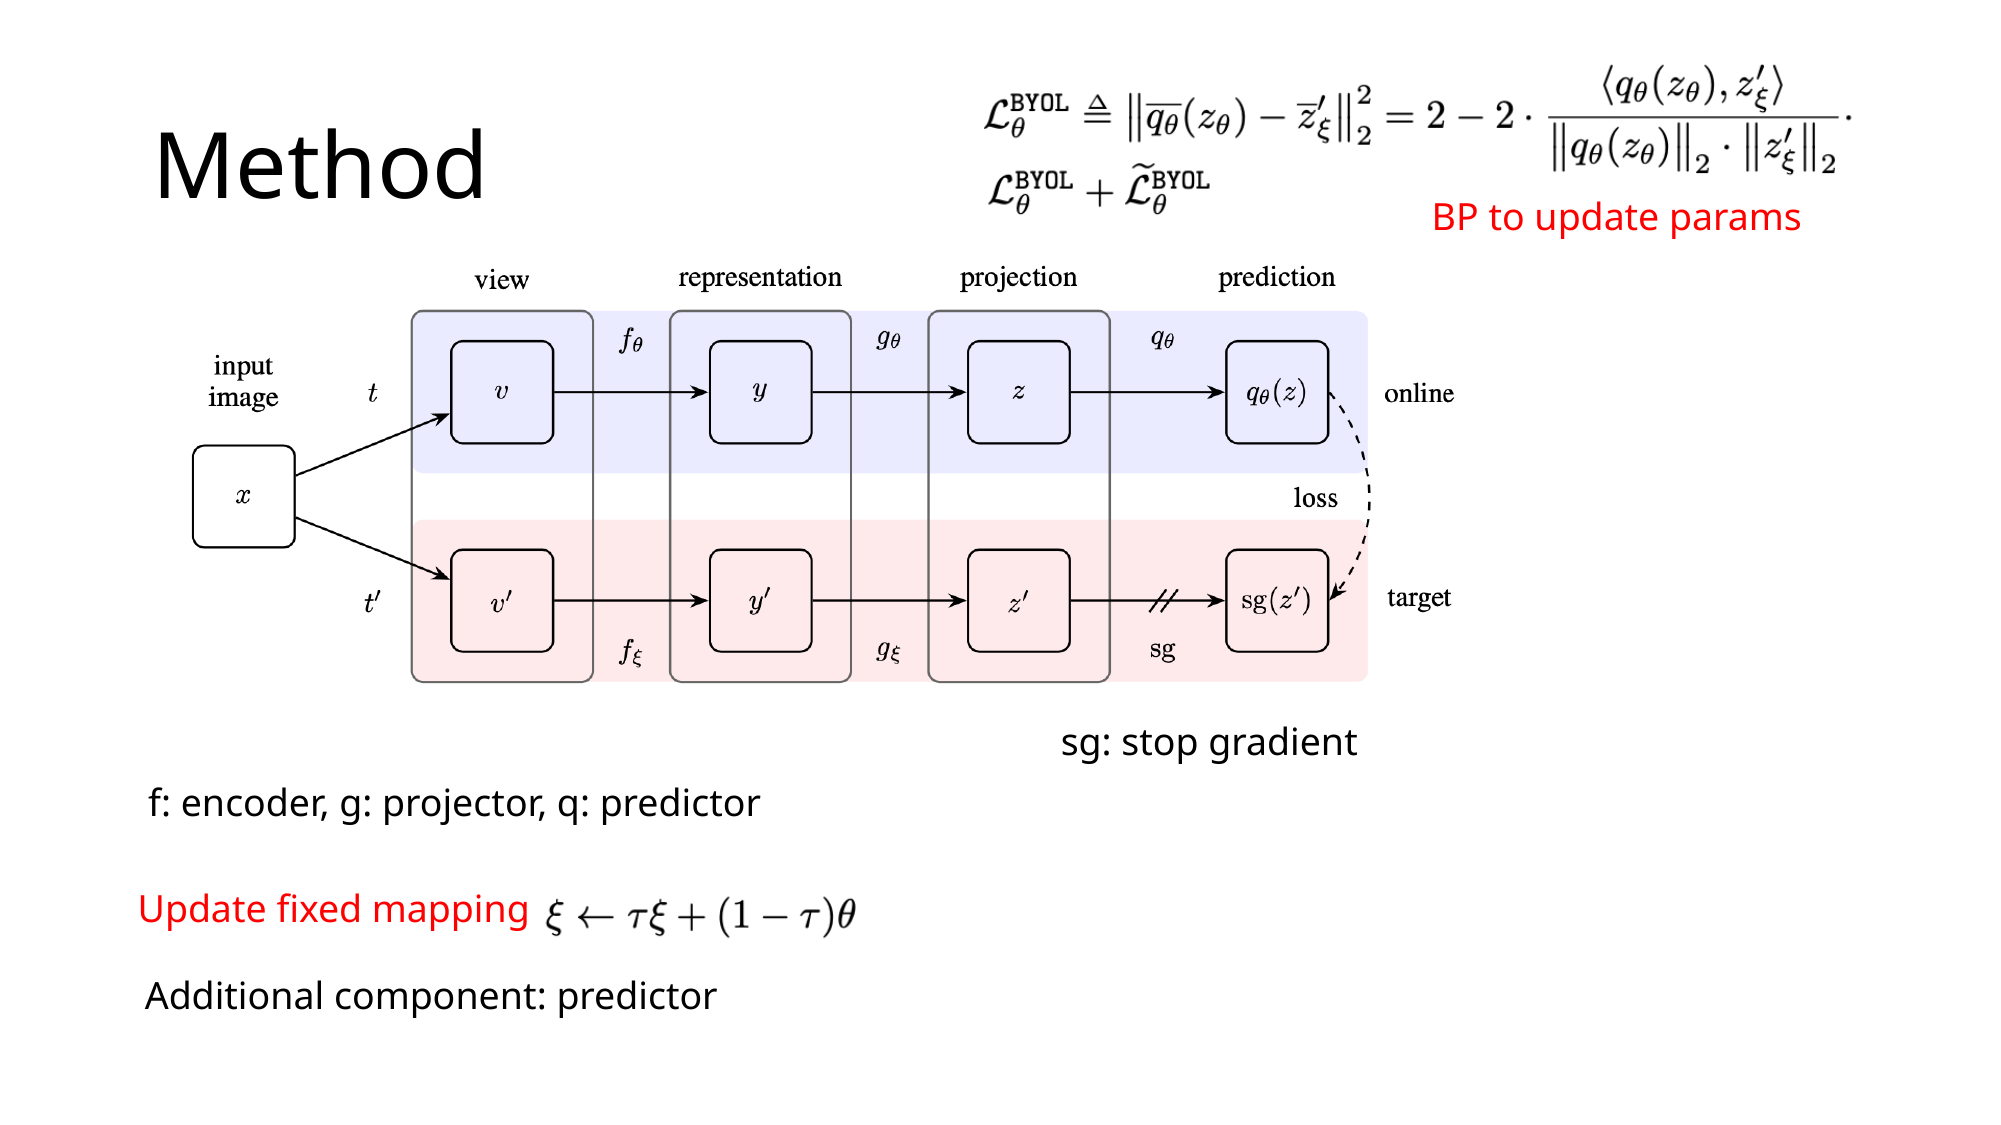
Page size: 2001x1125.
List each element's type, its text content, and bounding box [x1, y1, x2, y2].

text_box Additional component: predictor [130, 964, 733, 1025]
text_box sg: stop gradient [1046, 710, 1373, 771]
title Method [137, 59, 1416, 278]
text_box Update fixed mapping [122, 877, 530, 938]
picture [150, 245, 1478, 696]
picture [530, 869, 858, 950]
title Method [1478, 191, 1863, 278]
text_box BP to update params [1416, 191, 1817, 246]
picture [956, 48, 1863, 230]
text_box f: encoder, g: projector, q: predictor [133, 771, 777, 831]
